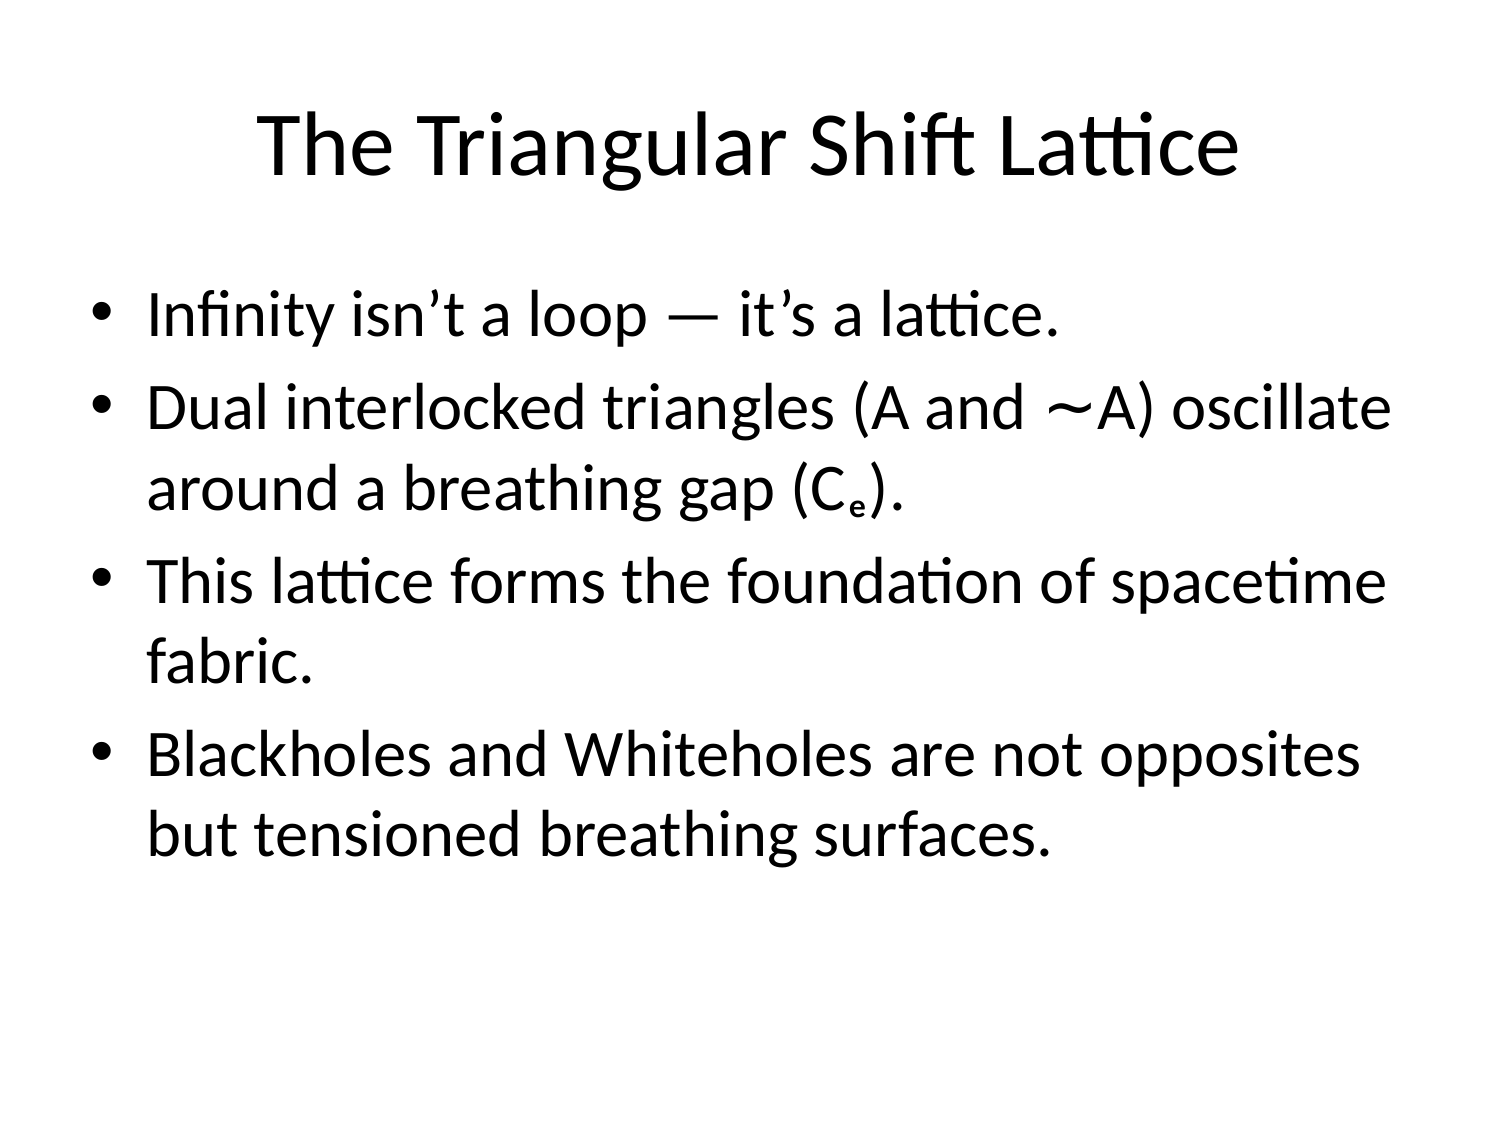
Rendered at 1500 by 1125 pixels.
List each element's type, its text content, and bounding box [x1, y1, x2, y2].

title The Triangular Shift Lattice [75, 45, 1425, 233]
list Infinity isn’t a loop — it’s a lattice. Dual interlocked triangles (A and ∼A) oscillate around a breathing gap (Cₑ). This lattice forms the foundation of spacetime fabric. Blackholes and Whiteholes are not opposites but tensioned breathing surfaces. [75, 262, 1425, 1005]
